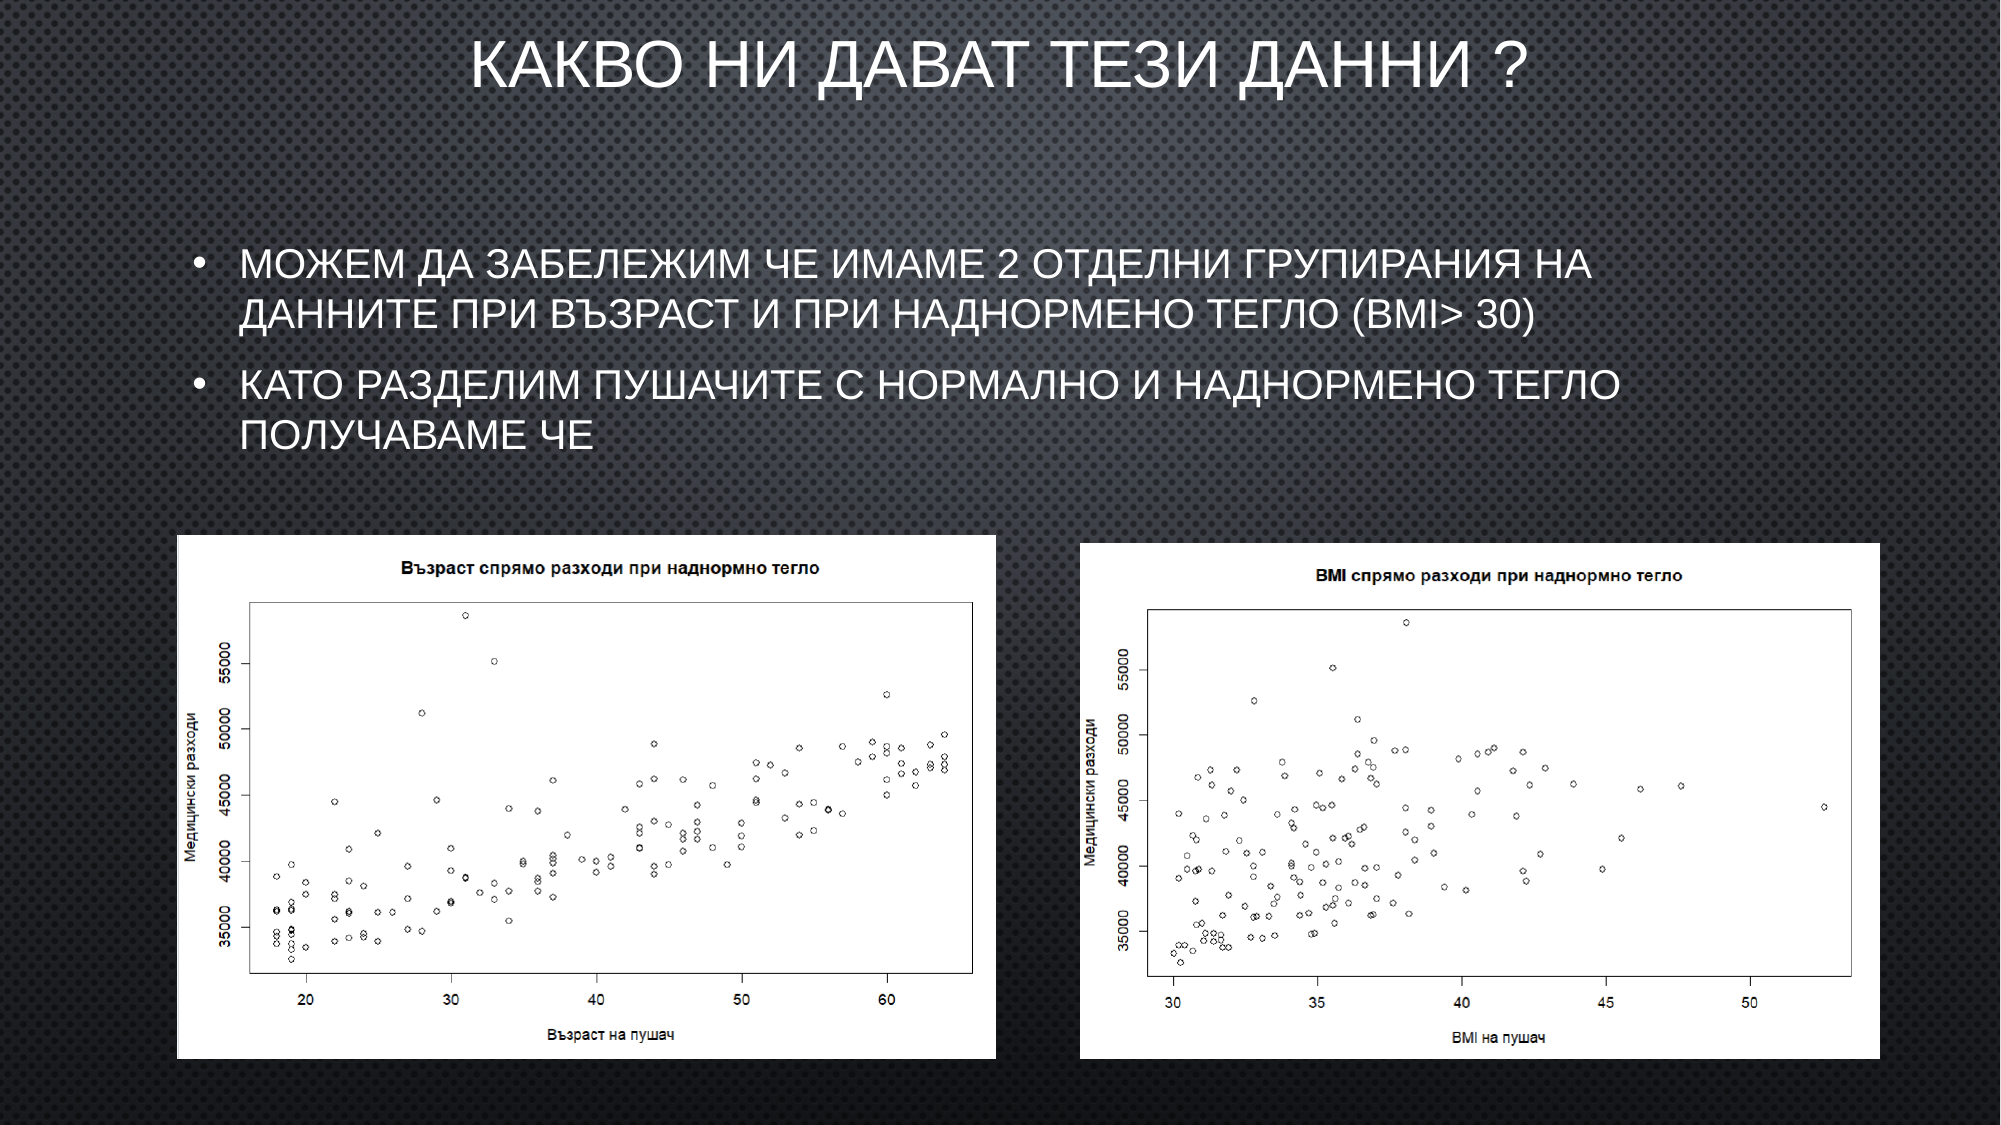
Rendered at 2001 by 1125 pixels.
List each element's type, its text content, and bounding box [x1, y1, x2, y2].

picture [1080, 543, 1880, 1060]
list Можем да забележим че имаме 2 отделни групирания на данните при възраст и при наднормено тегло (BMI> 30) Като разделим пушачите с нормално и наднормено тегло получаваме че [177, 186, 1803, 509]
title Какво ни дават тези данни ? [187, 0, 1813, 202]
picture [176, 535, 996, 1060]
